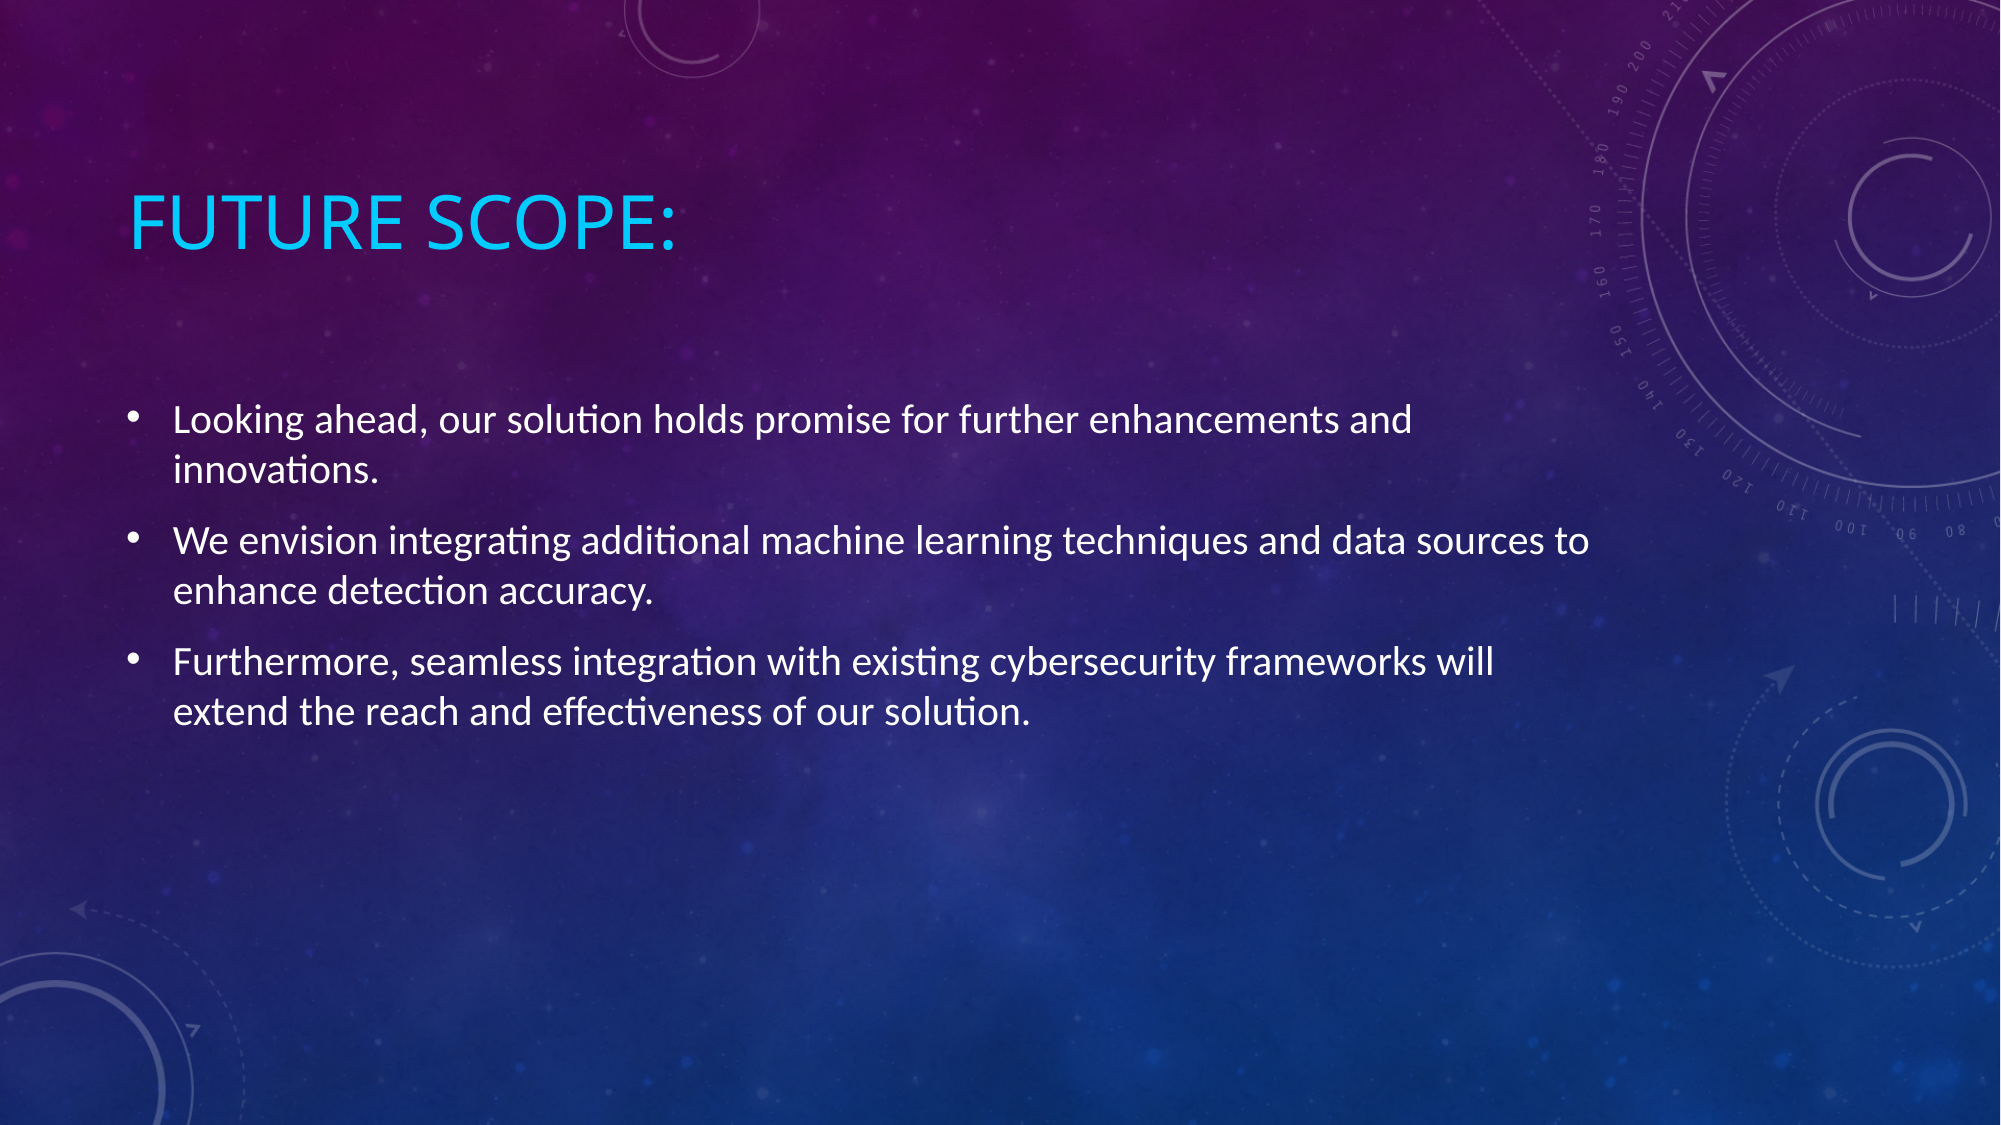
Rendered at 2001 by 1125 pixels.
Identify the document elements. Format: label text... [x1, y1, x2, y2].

title FUTURE SCOPE: [112, 99, 1775, 339]
list Looking ahead, our solution holds promise for further enhancements and innovations. We envision integrating additional machine learning techniques and data sources to enhance detection accuracy. Furthermore, seamless integration with existing cybersecurity frameworks will extend the reach and effectiveness of our solution. [111, 263, 1618, 862]
picture [0, 0, 2001, 1125]
